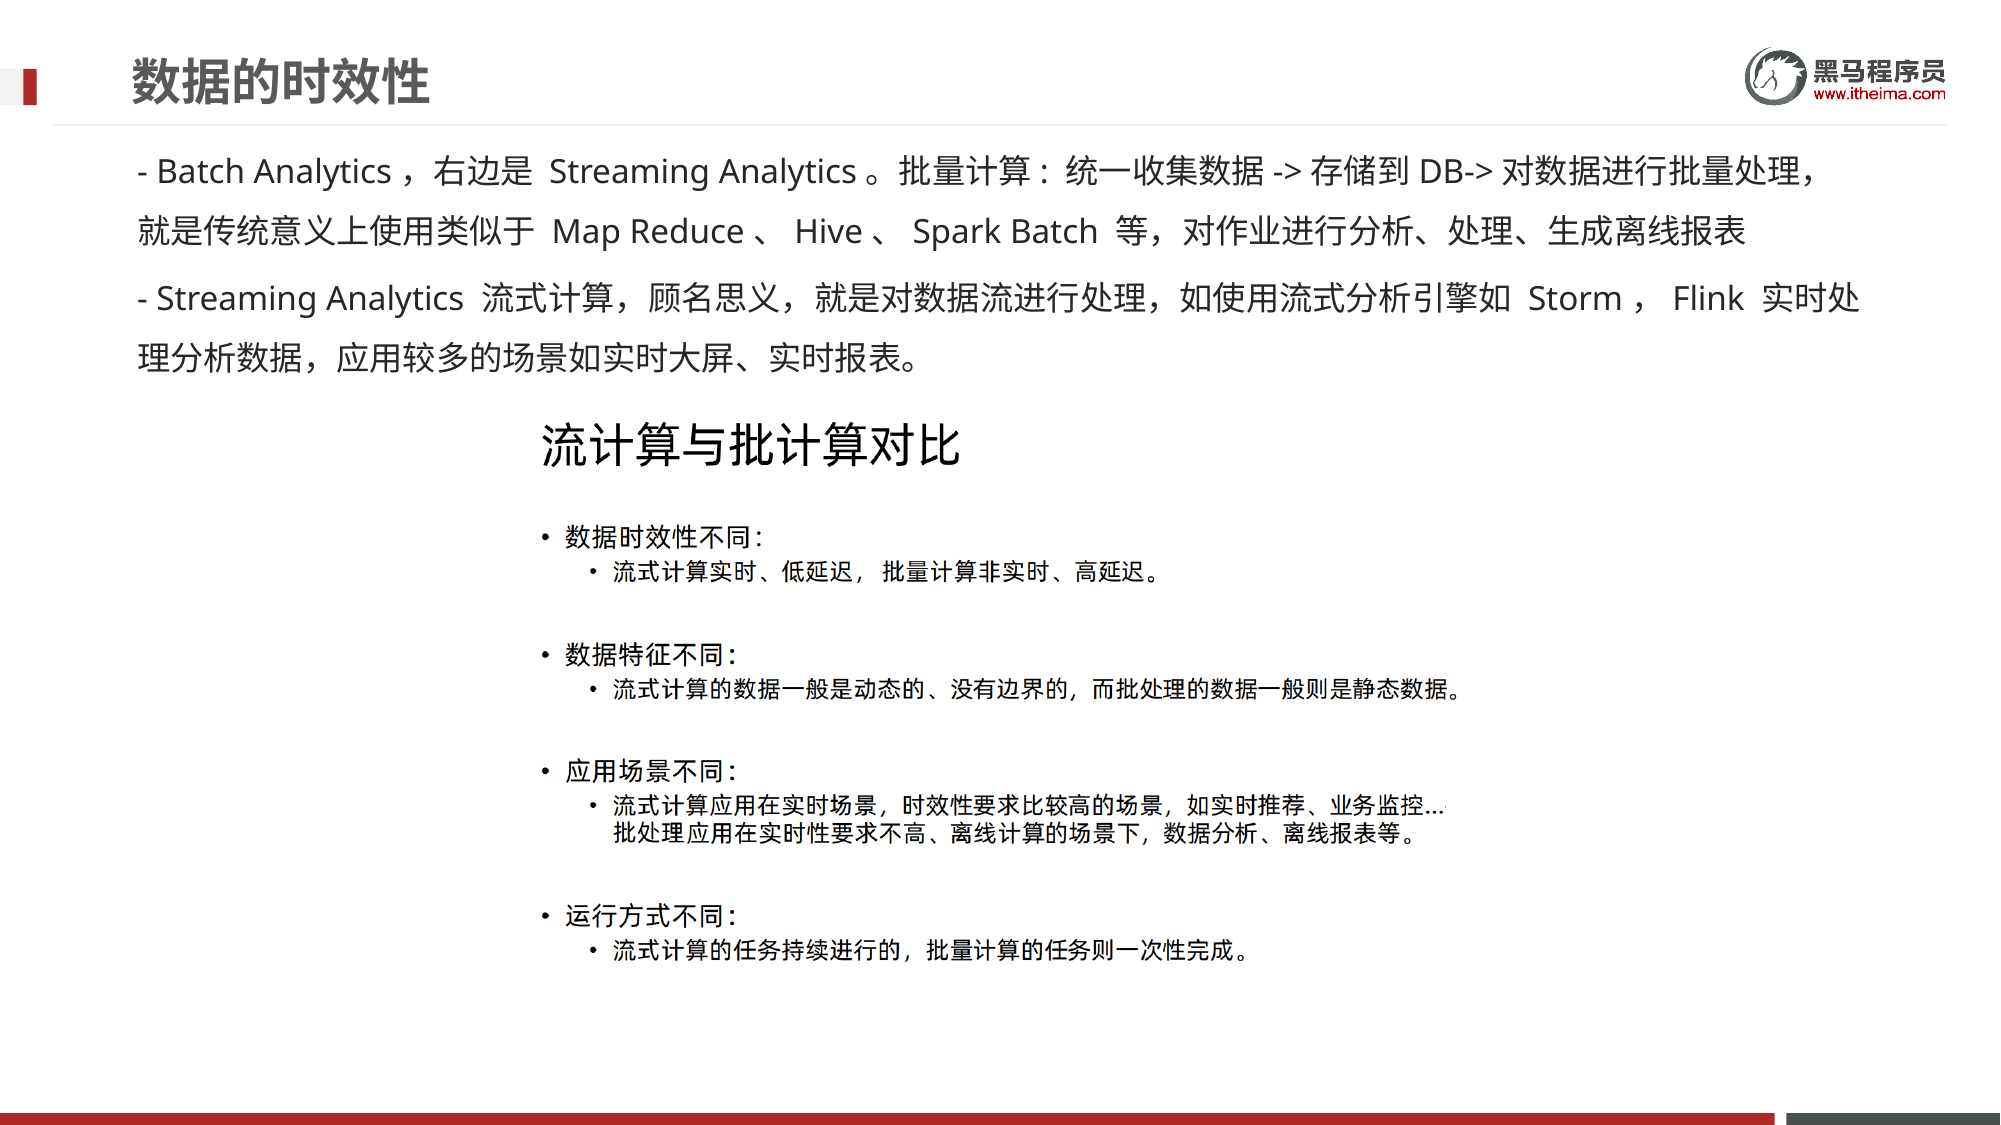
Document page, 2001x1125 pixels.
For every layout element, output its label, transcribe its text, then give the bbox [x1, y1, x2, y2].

list - Batch Analytics，右边是 Streaming Analytics。批量计算: 统一收集数据->存储到DB->对数据进行批量处理，就是传统意义上使用类似于 Map Reduce、Hive、Spark Batch 等，对作业进行分析、处理、生成离线报表 - Streaming Analytics 流式计算，顾名思义，就是对数据流进行处理，如使用流式分析引擎如 Storm，Flink 实时处理分析数据，应用较多的场景如实时大屏、实时报表。 [122, 123, 1878, 816]
title 数据的时效性 [116, 38, 1556, 124]
picture [533, 417, 1467, 975]
picture [1744, 46, 1946, 106]
